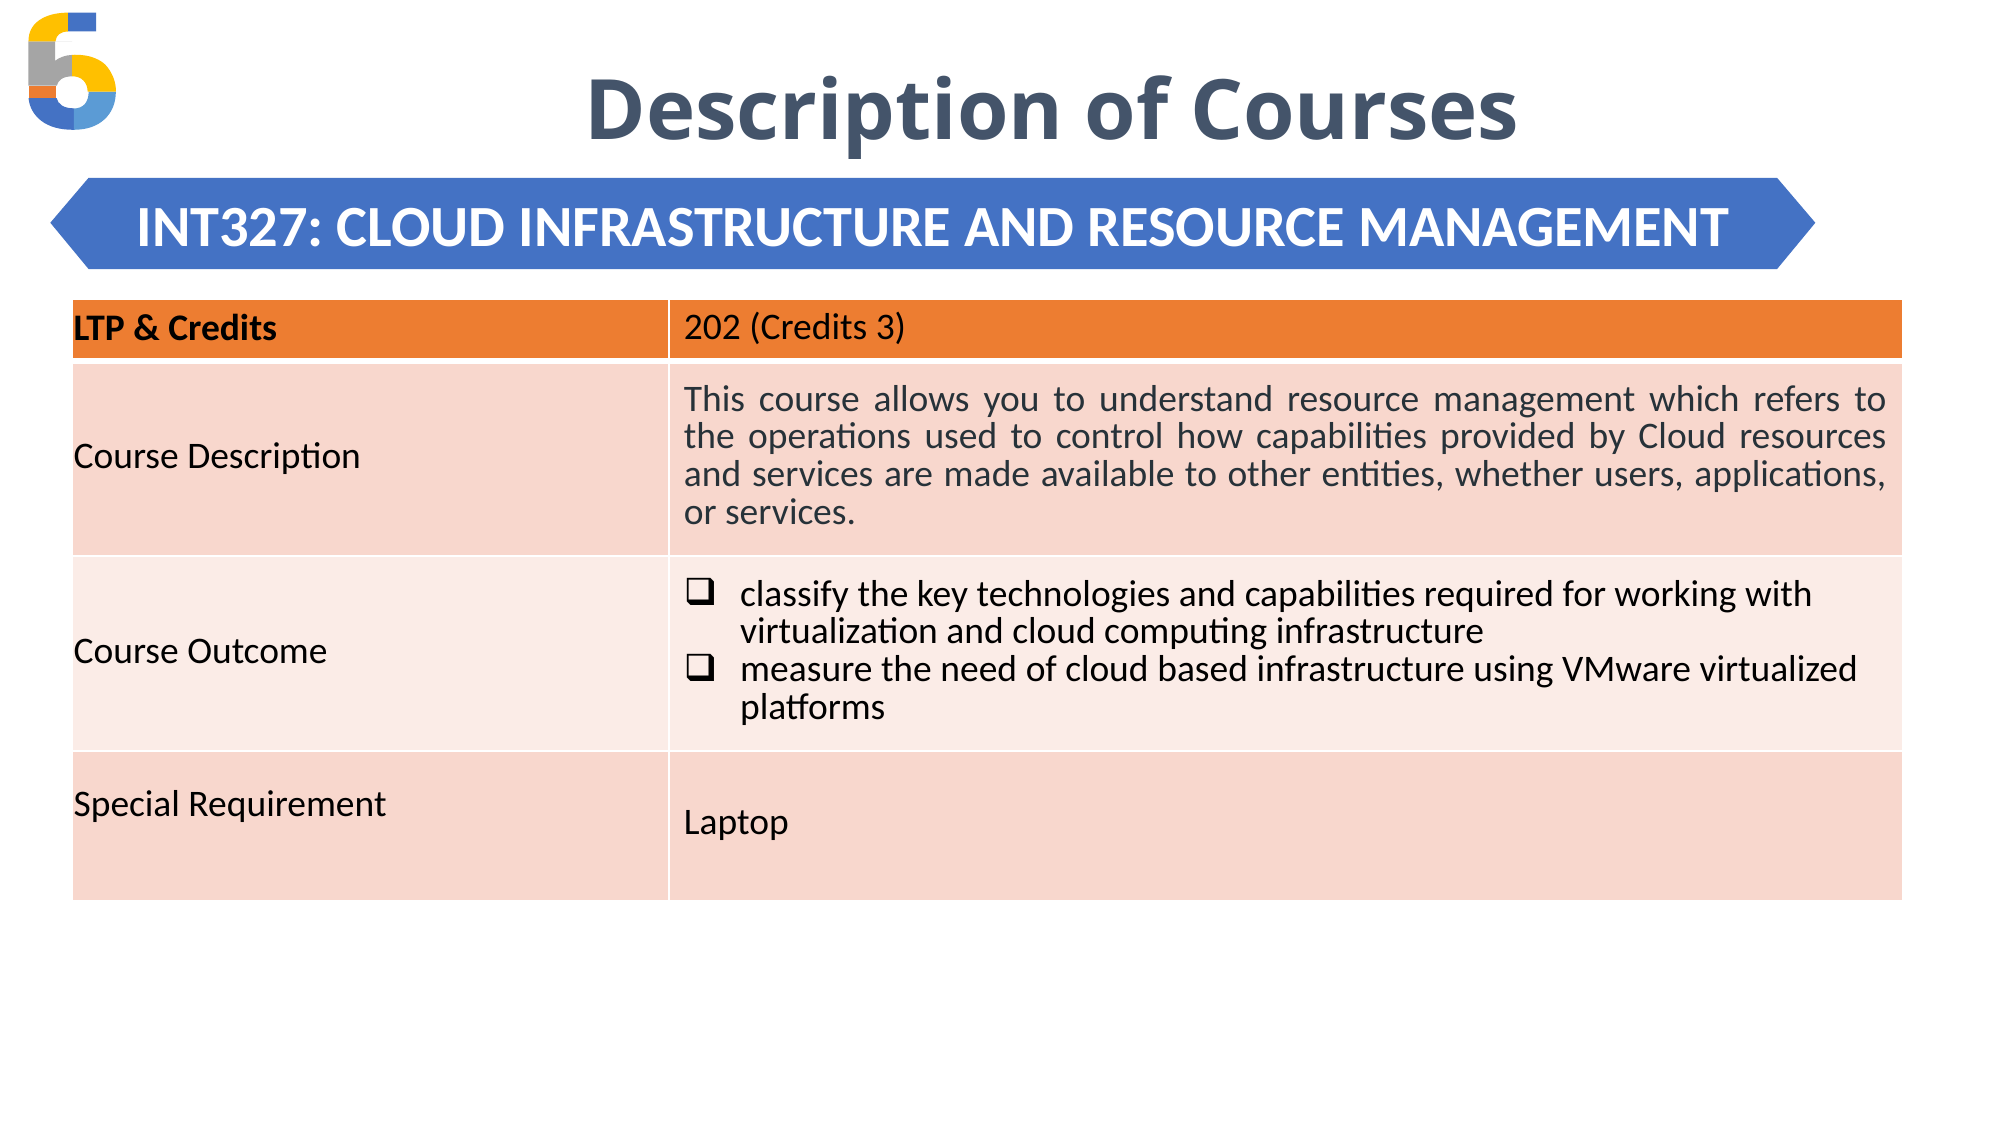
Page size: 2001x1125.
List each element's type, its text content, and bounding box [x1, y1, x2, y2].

table_cell Course Outcome [73, 557, 668, 750]
table_cell Course Description [73, 364, 668, 555]
table_cell Special Requirement [73, 752, 668, 900]
text_box Description of Courses [569, 48, 1535, 164]
table_cell classify the key technologies and capabilities required for working with virtualization and cloud computing infrastructure measure the need of cloud based infrastructure using VMware virtualized platforms [670, 557, 1902, 750]
table_cell Laptop [670, 752, 1902, 900]
table_header LTP & Credits [73, 300, 668, 358]
text_box INT327: CLOUD INFRASTRUCTURE AND RESOURCE MANAGEMENT [50, 177, 1816, 270]
table_header 202 (Credits 3) [670, 300, 1902, 358]
table_cell This course allows you to understand resource management which refers to the operations used to control how capabilities provided by Cloud resources and services are made available to other entities, whether users, applications, or services. [670, 364, 1902, 555]
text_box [28, 12, 116, 130]
